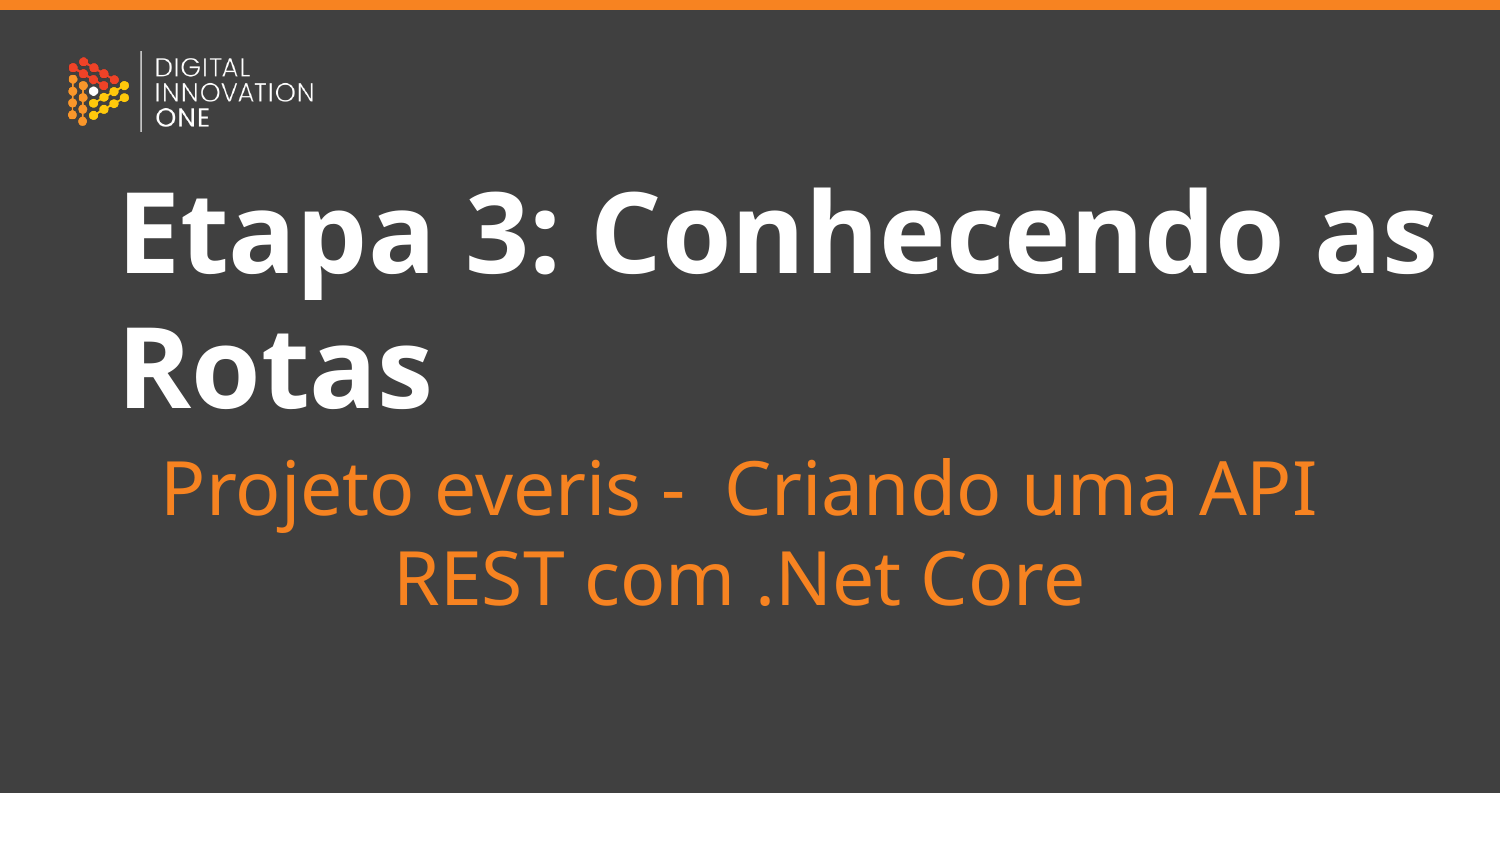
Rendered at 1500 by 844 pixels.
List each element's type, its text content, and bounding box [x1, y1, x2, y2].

text_box Etapa 3: Conhecendo as Rotas [102, 225, 1500, 367]
text_box [0, 10, 1500, 793]
text_box [0, 793, 1500, 844]
text_box [0, 0, 1500, 10]
picture [50, 42, 331, 140]
text_box Projeto everis - Criando uma API REST com .Net Core [51, 481, 1429, 579]
